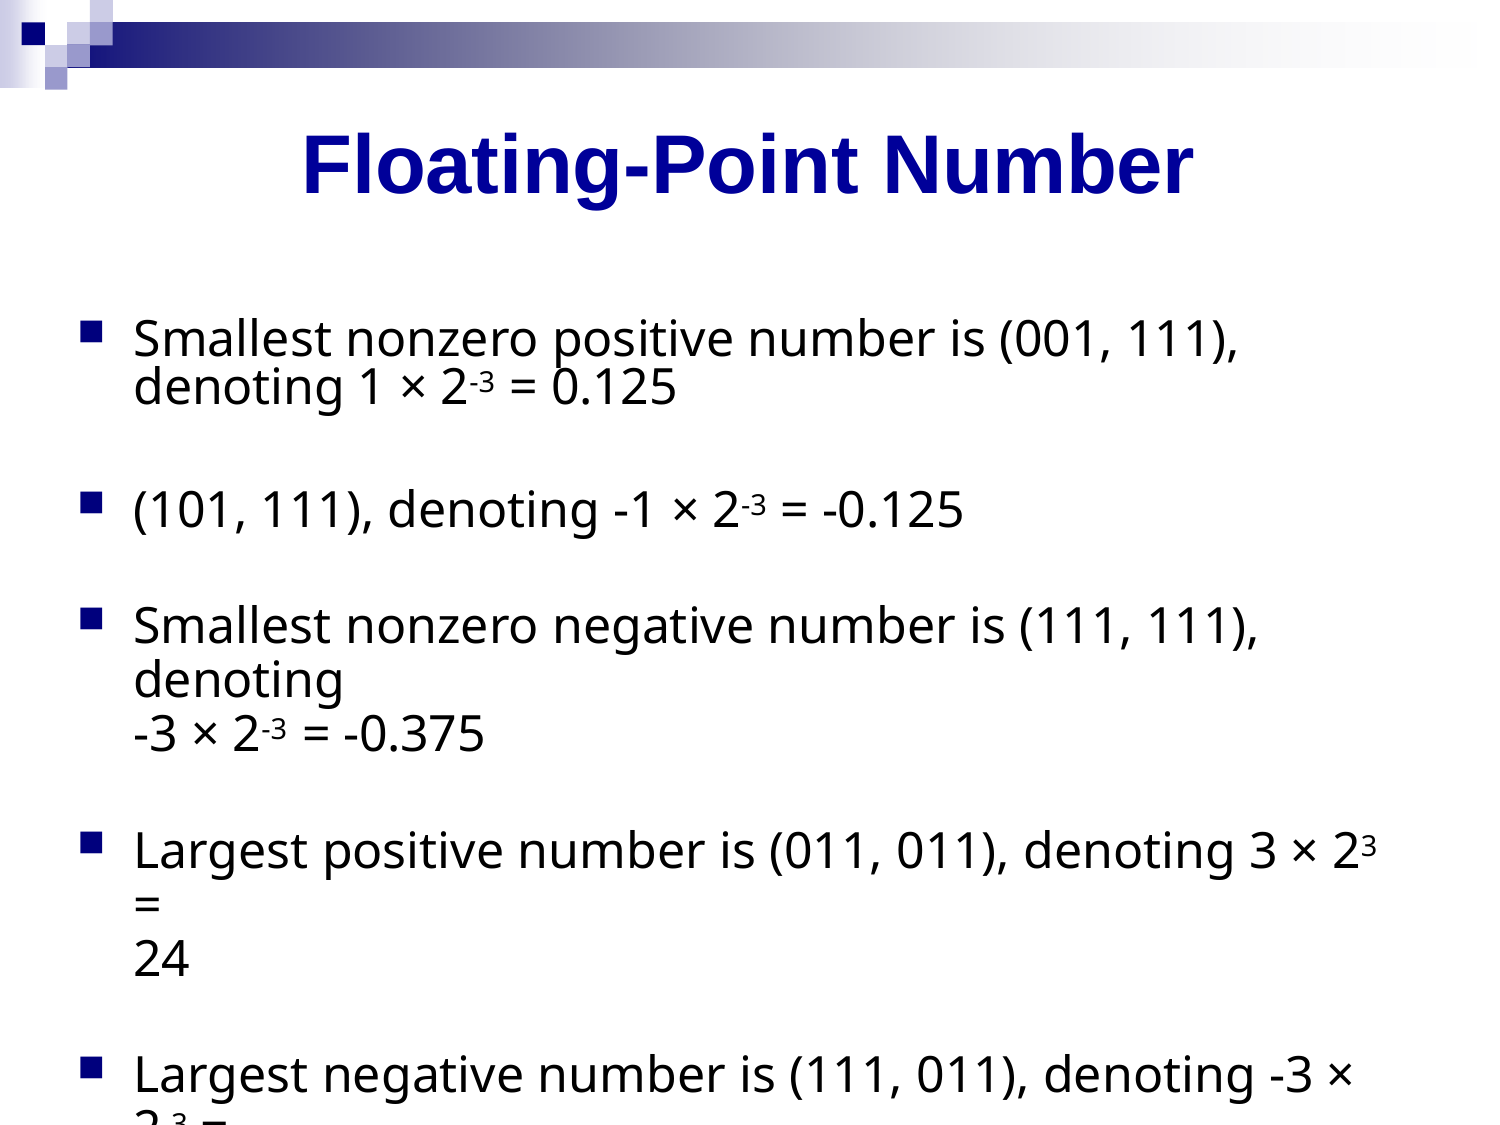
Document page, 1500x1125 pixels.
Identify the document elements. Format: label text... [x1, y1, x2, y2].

picture [90, 22, 1500, 68]
picture [0, 0, 47, 88]
text_box Smallest nonzero positive number is (001, 111), denoting 1 × 2-3 = 0.125 (101, 111), denoting -1 × 2-3 = -0.125 Smallest nonzero negative number is (111, 111), denoting -3 × 2-3 = -0.375 Largest positive number is (011, 011), denoting 3 × 23 = 24 Largest negative number is (111, 011), denoting -3 × 2-3 = -24 [62, 304, 1433, 1125]
title Floating-Point Number [118, 108, 1382, 299]
